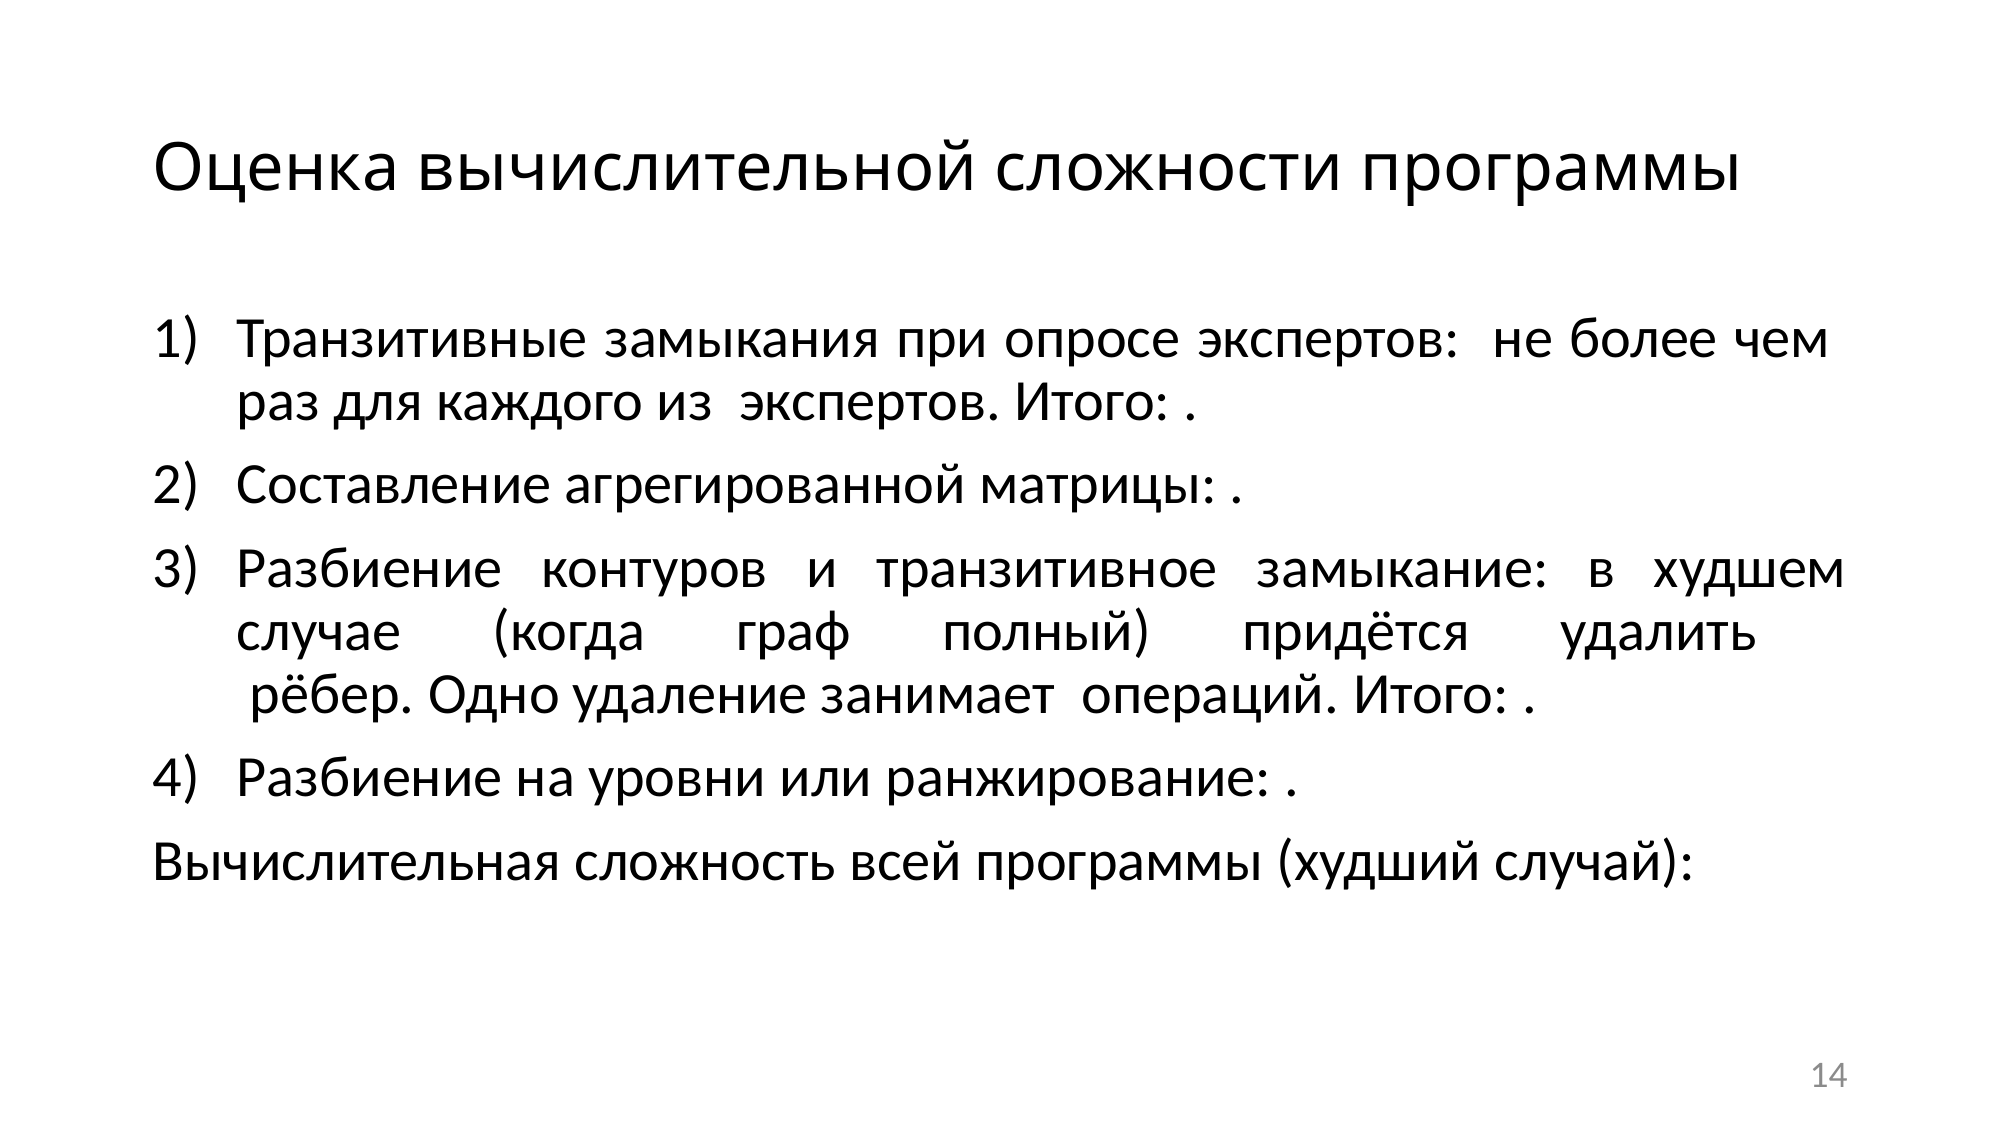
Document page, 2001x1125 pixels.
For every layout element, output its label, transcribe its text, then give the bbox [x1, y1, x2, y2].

title Оценка вычислительной сложности программы [137, 59, 1863, 278]
slide_number 14 [1412, 1042, 1863, 1103]
